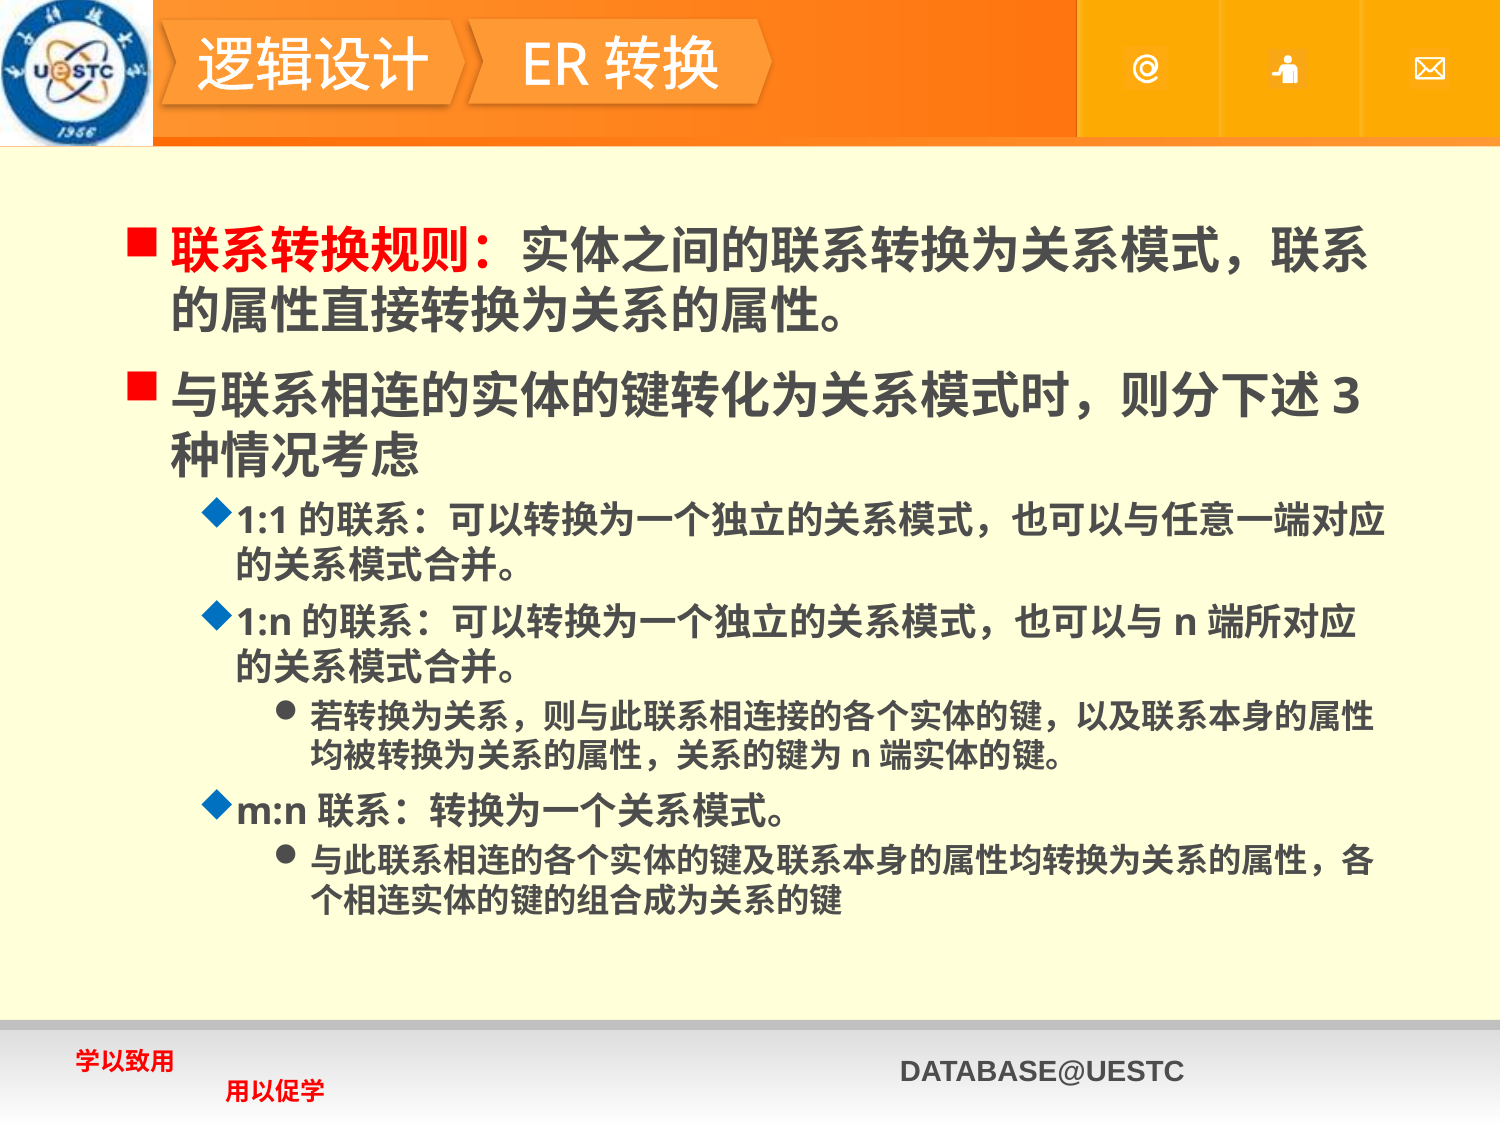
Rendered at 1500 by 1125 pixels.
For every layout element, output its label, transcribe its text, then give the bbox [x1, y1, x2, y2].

title [155, 0, 1425, 140]
text_box 逻辑设计 [161, 19, 466, 105]
text_box ER转换 [468, 18, 773, 104]
picture [1425, 48, 1450, 89]
list 联系转换规则：实体之间的联系转换为关系模式，联系的属性直接转换为关系的属性。 与联系相连的实体的键转化为关系模式时，则分下述3种情况考虑 1:1的联系：可以转换为一个独立的关系模式，也可以与任意一端对应的关系模式合并。 1:n的联系：可以转换为一个独立的关系模式，也可以与n端所对应的关系模式合并。 若转换为关系，则与此联系相连接的各个实体的键，以及联系本身的属性均被转换为关系的属性，关系的键为n端实体的键。 m:n联系：转换为一个关系模式。 与此联系相连的各个实体的键及联系本身的属性均转换为关系的属性，各个相连实体的键的组合成为关系的键 [33, 210, 1405, 981]
picture [0, 0, 153, 146]
